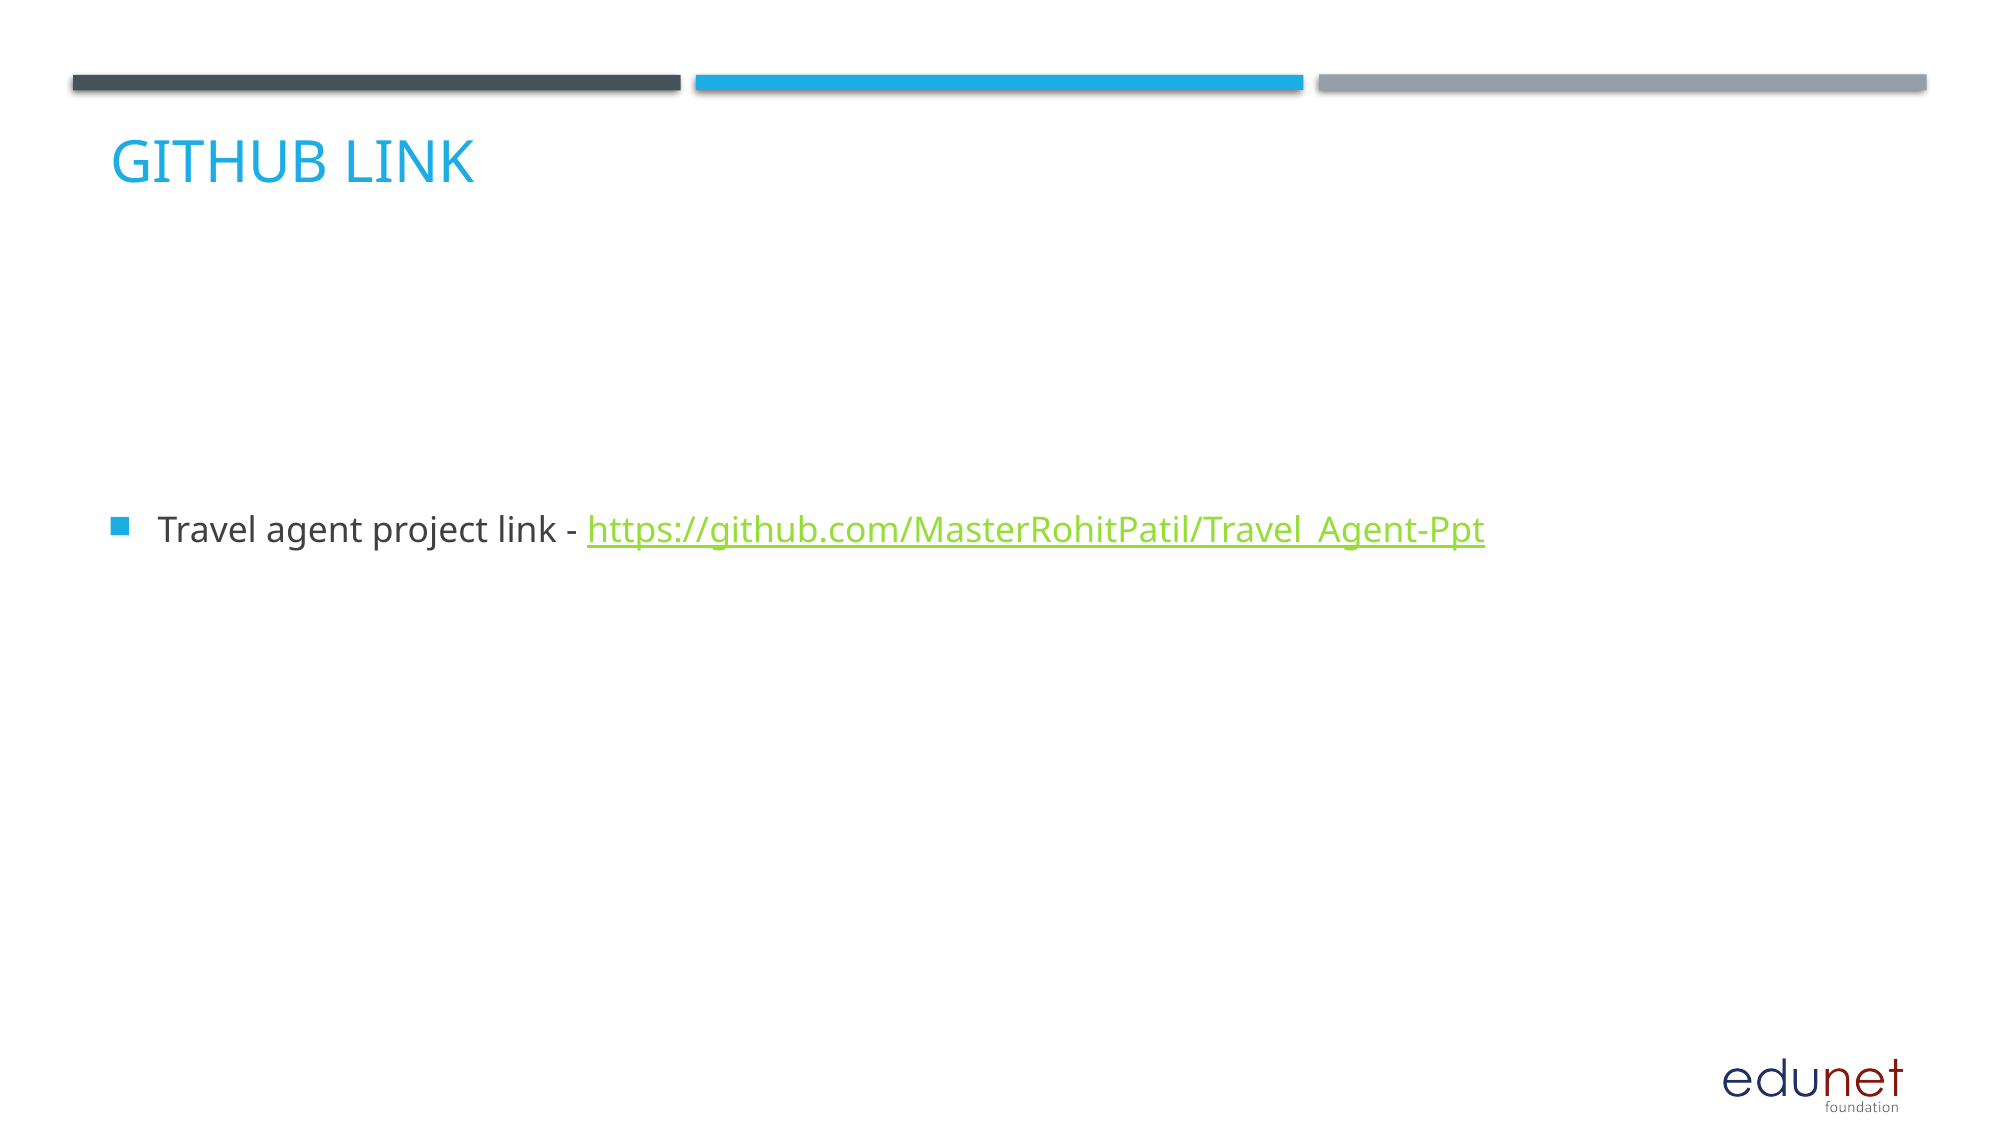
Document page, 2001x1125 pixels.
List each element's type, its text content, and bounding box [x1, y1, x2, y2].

title Github link [95, 115, 1905, 203]
list Travel agent project link - https://github.com/MasterRohitPatil/Travel_Agent-Ppt [92, 213, 1902, 981]
picture [1719, 1056, 1905, 1116]
